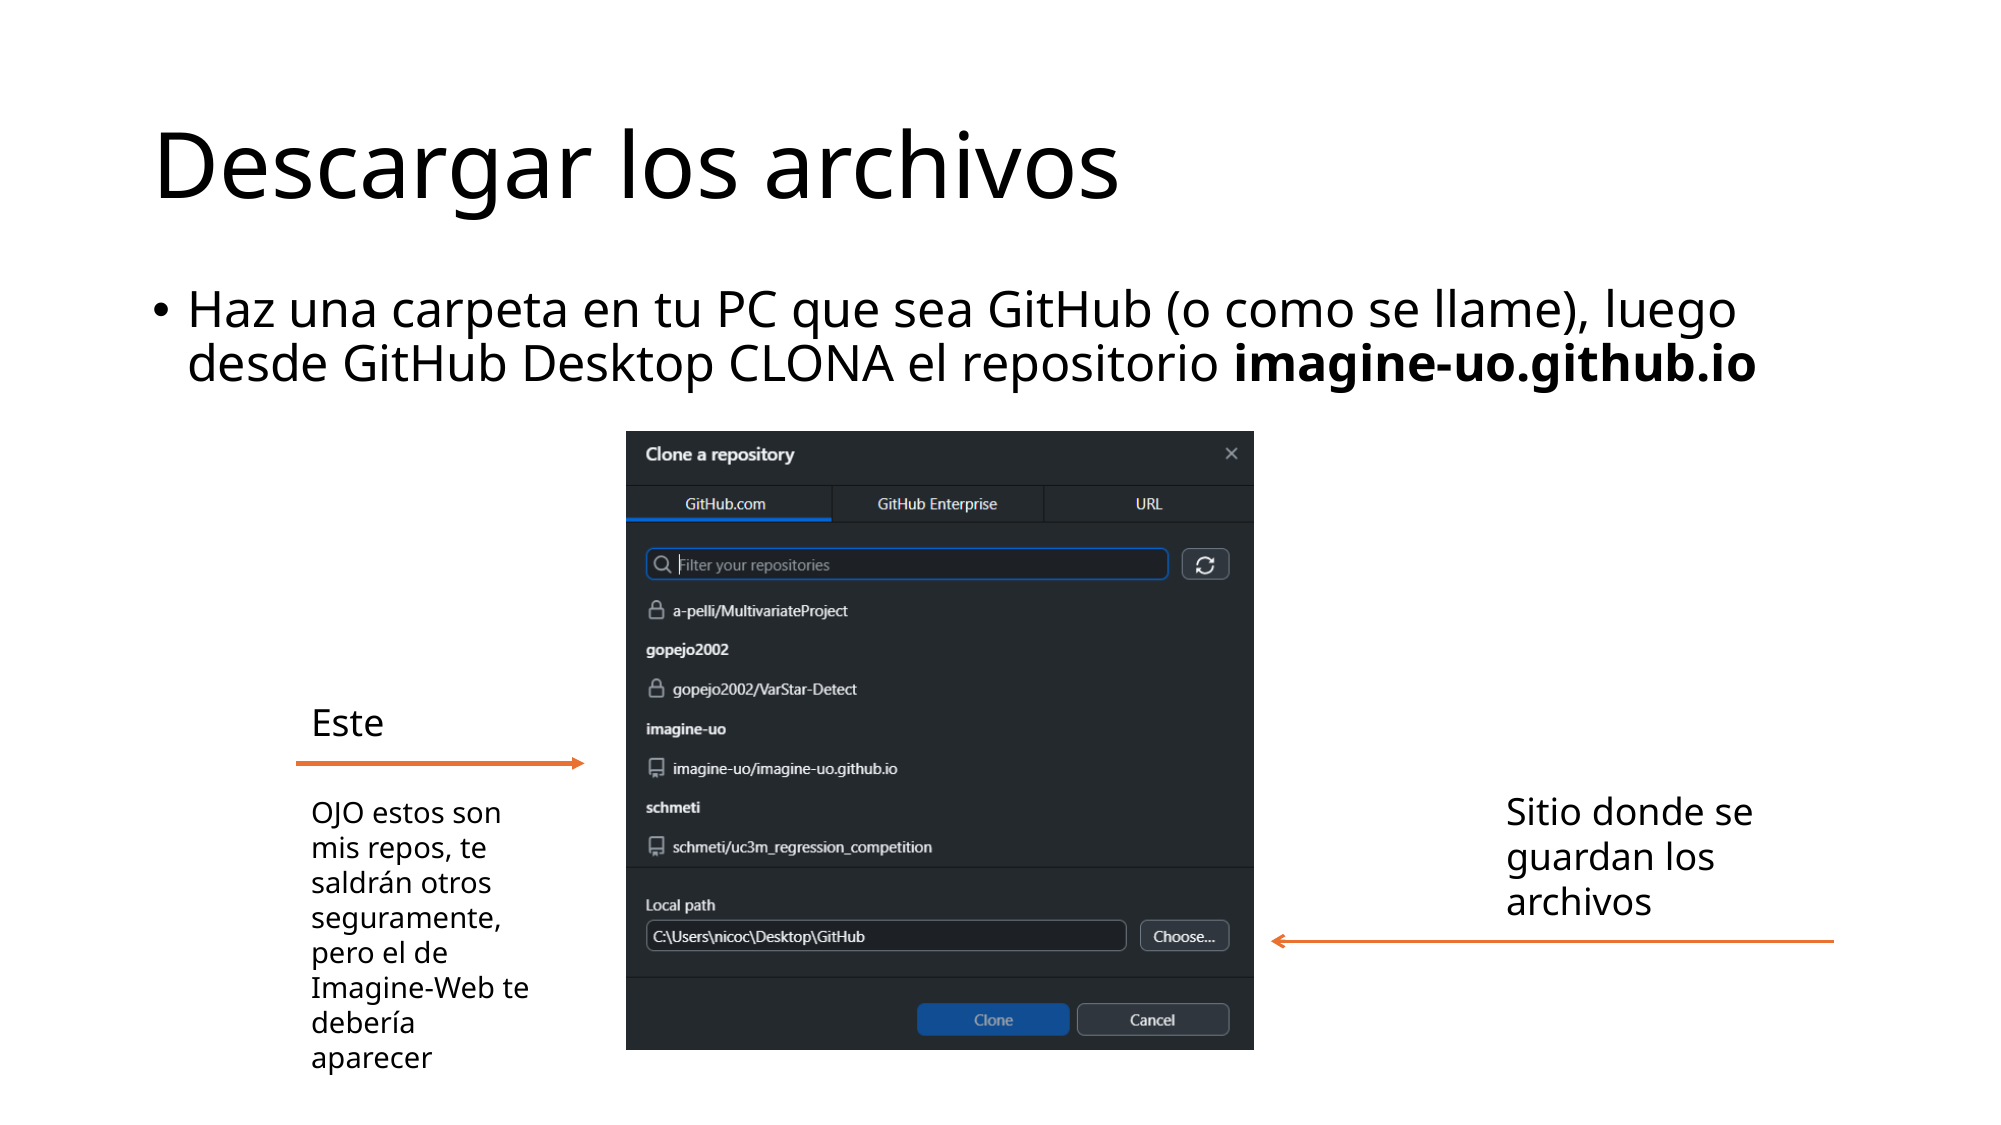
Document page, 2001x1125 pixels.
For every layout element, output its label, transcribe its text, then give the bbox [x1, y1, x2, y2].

text_box Este [296, 691, 482, 752]
list Haz una carpeta en tu PC que sea GitHub (o como se llame), luego desde GitHub Desktop CLONA el repositorio imagine-uo.github.io [137, 277, 1863, 432]
text_box Sitio donde se guardan los archivos [1491, 780, 1807, 930]
text_box OJO estos son mis repos, te saldrán otros seguramente, pero el de Imagine-Web te debería aparecer [296, 787, 557, 1082]
title Descargar los archivos [137, 59, 1863, 277]
picture [625, 431, 1254, 1051]
